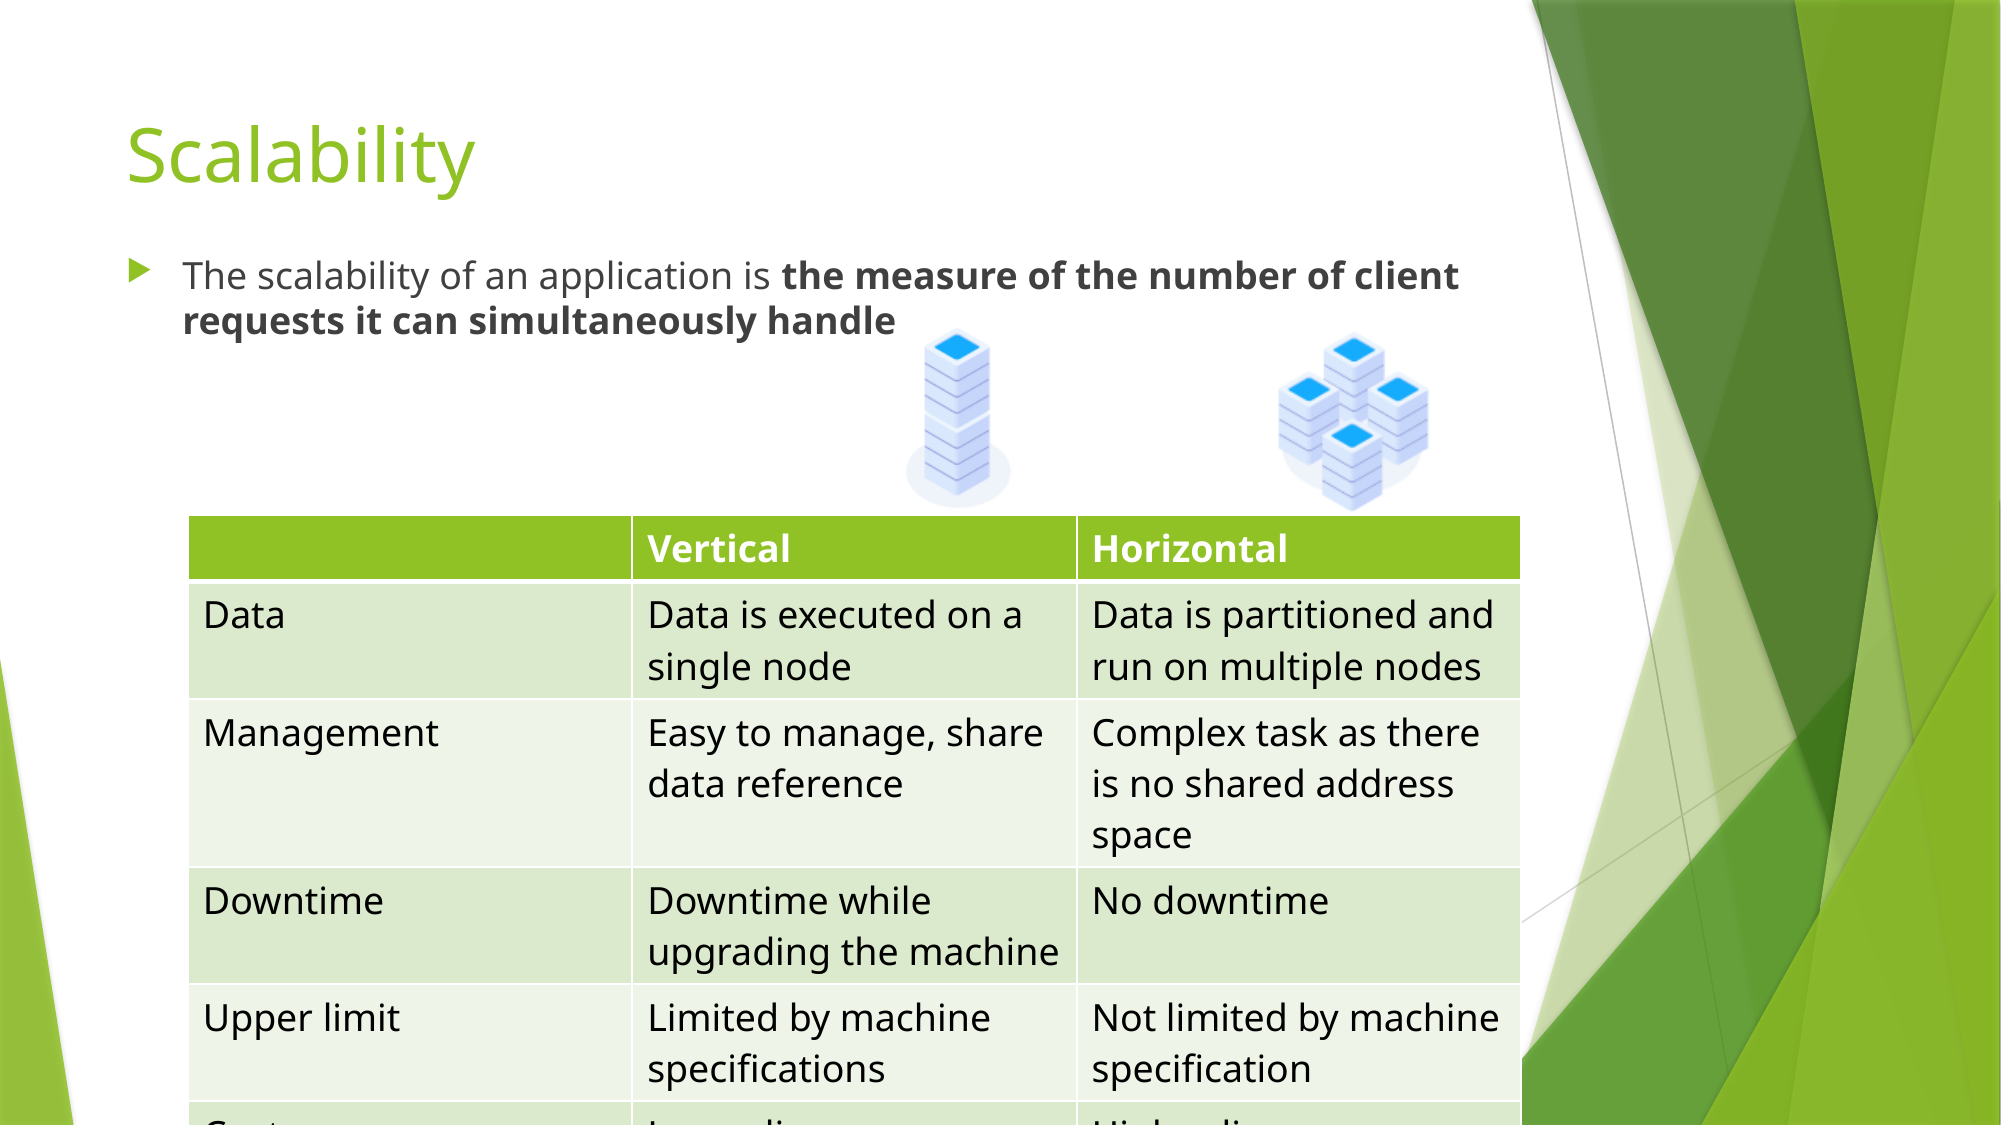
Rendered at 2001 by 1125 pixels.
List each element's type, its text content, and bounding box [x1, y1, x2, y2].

table_cell Data is executed on a single node [633, 584, 1076, 698]
table_header Vertical [633, 516, 1076, 579]
table_cell Upper limit [189, 985, 631, 1100]
table_cell Complex task as there is no shared address space [1078, 700, 1520, 866]
table_header [189, 516, 631, 579]
table_cell Not limited by machine specification [1078, 985, 1520, 1100]
table_cell Cost [189, 1102, 631, 1125]
table_cell Management [189, 700, 631, 866]
table_cell Data is partitioned and run on multiple nodes [1078, 584, 1520, 698]
table_cell Higher licence Lower Material [1078, 1102, 1520, 1125]
list The scalability of an application is the measure of the number of client requests it can simultaneously handle [111, 244, 1522, 881]
table_cell Downtime while upgrading the machine [633, 868, 1076, 983]
table_cell No downtime [1078, 868, 1520, 983]
table_cell Limited by machine specifications [633, 985, 1076, 1100]
picture [1218, 277, 1459, 540]
table_header Horizontal [1078, 516, 1520, 579]
table_cell Downtime [189, 868, 631, 983]
table_cell Lower license Higher material [633, 1102, 1076, 1125]
title Scalability [111, 99, 1522, 244]
table_cell Data [189, 584, 631, 698]
picture [854, 316, 1048, 530]
table_cell Easy to manage, share data reference [633, 700, 1076, 866]
